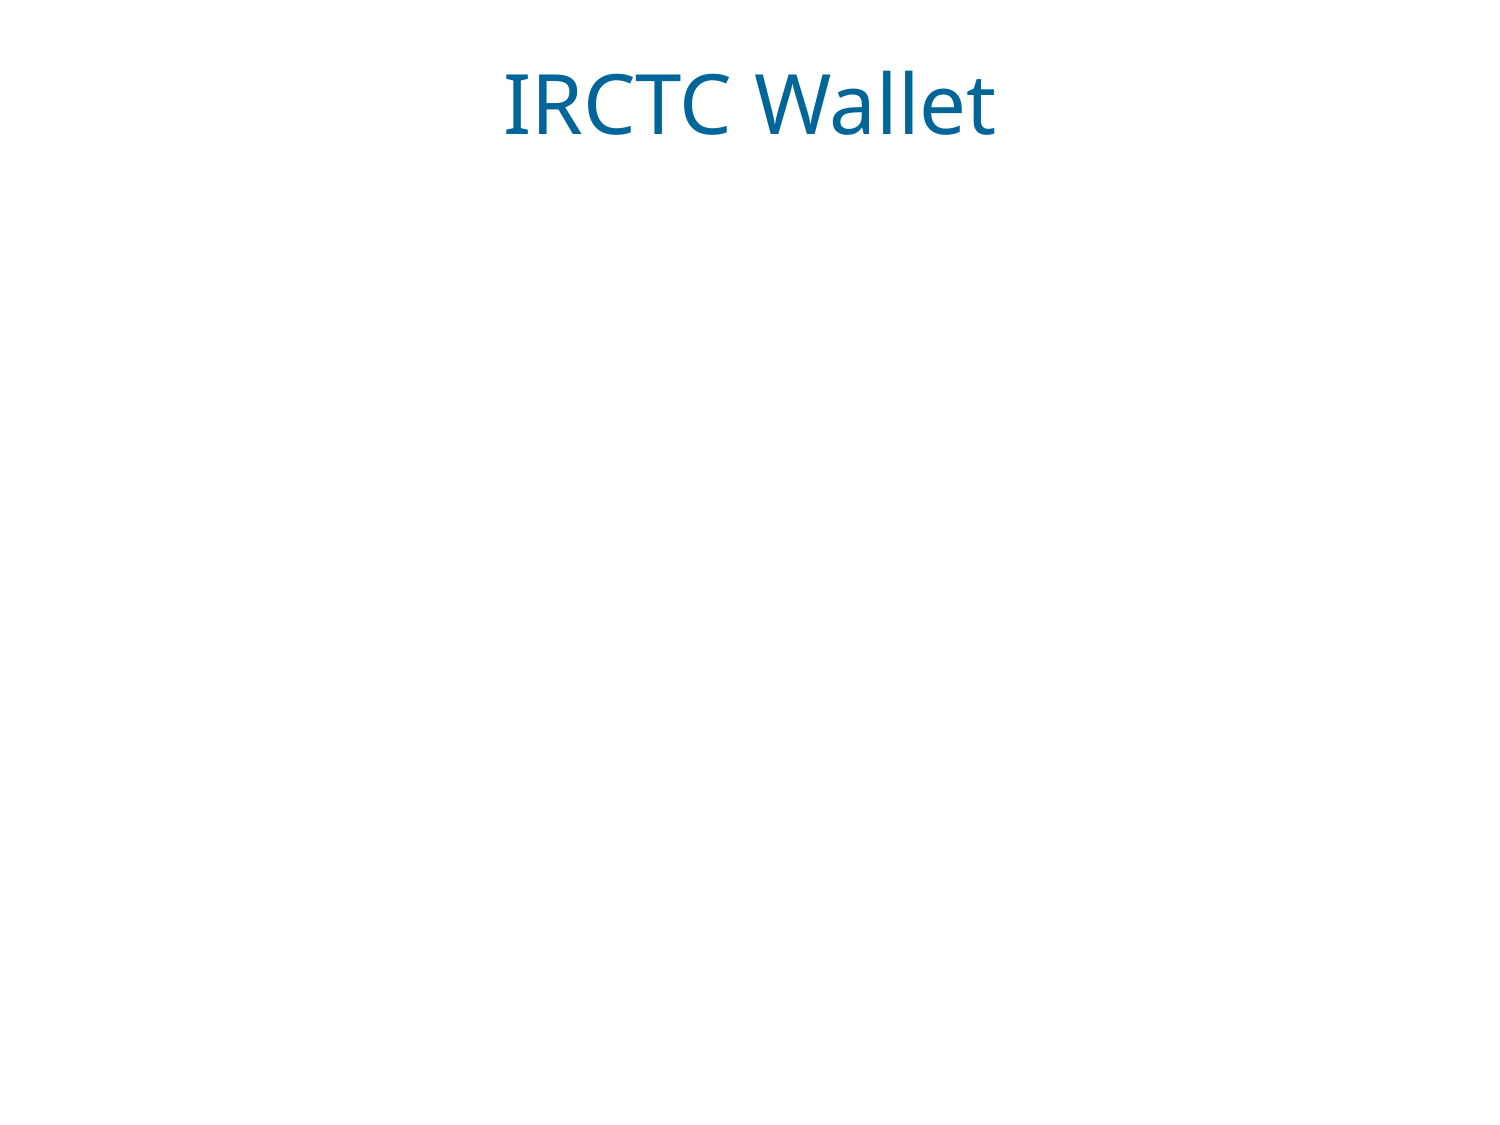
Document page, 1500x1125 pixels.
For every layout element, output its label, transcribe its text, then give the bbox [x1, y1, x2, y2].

title IRCTC Wallet [75, 7, 1425, 195]
